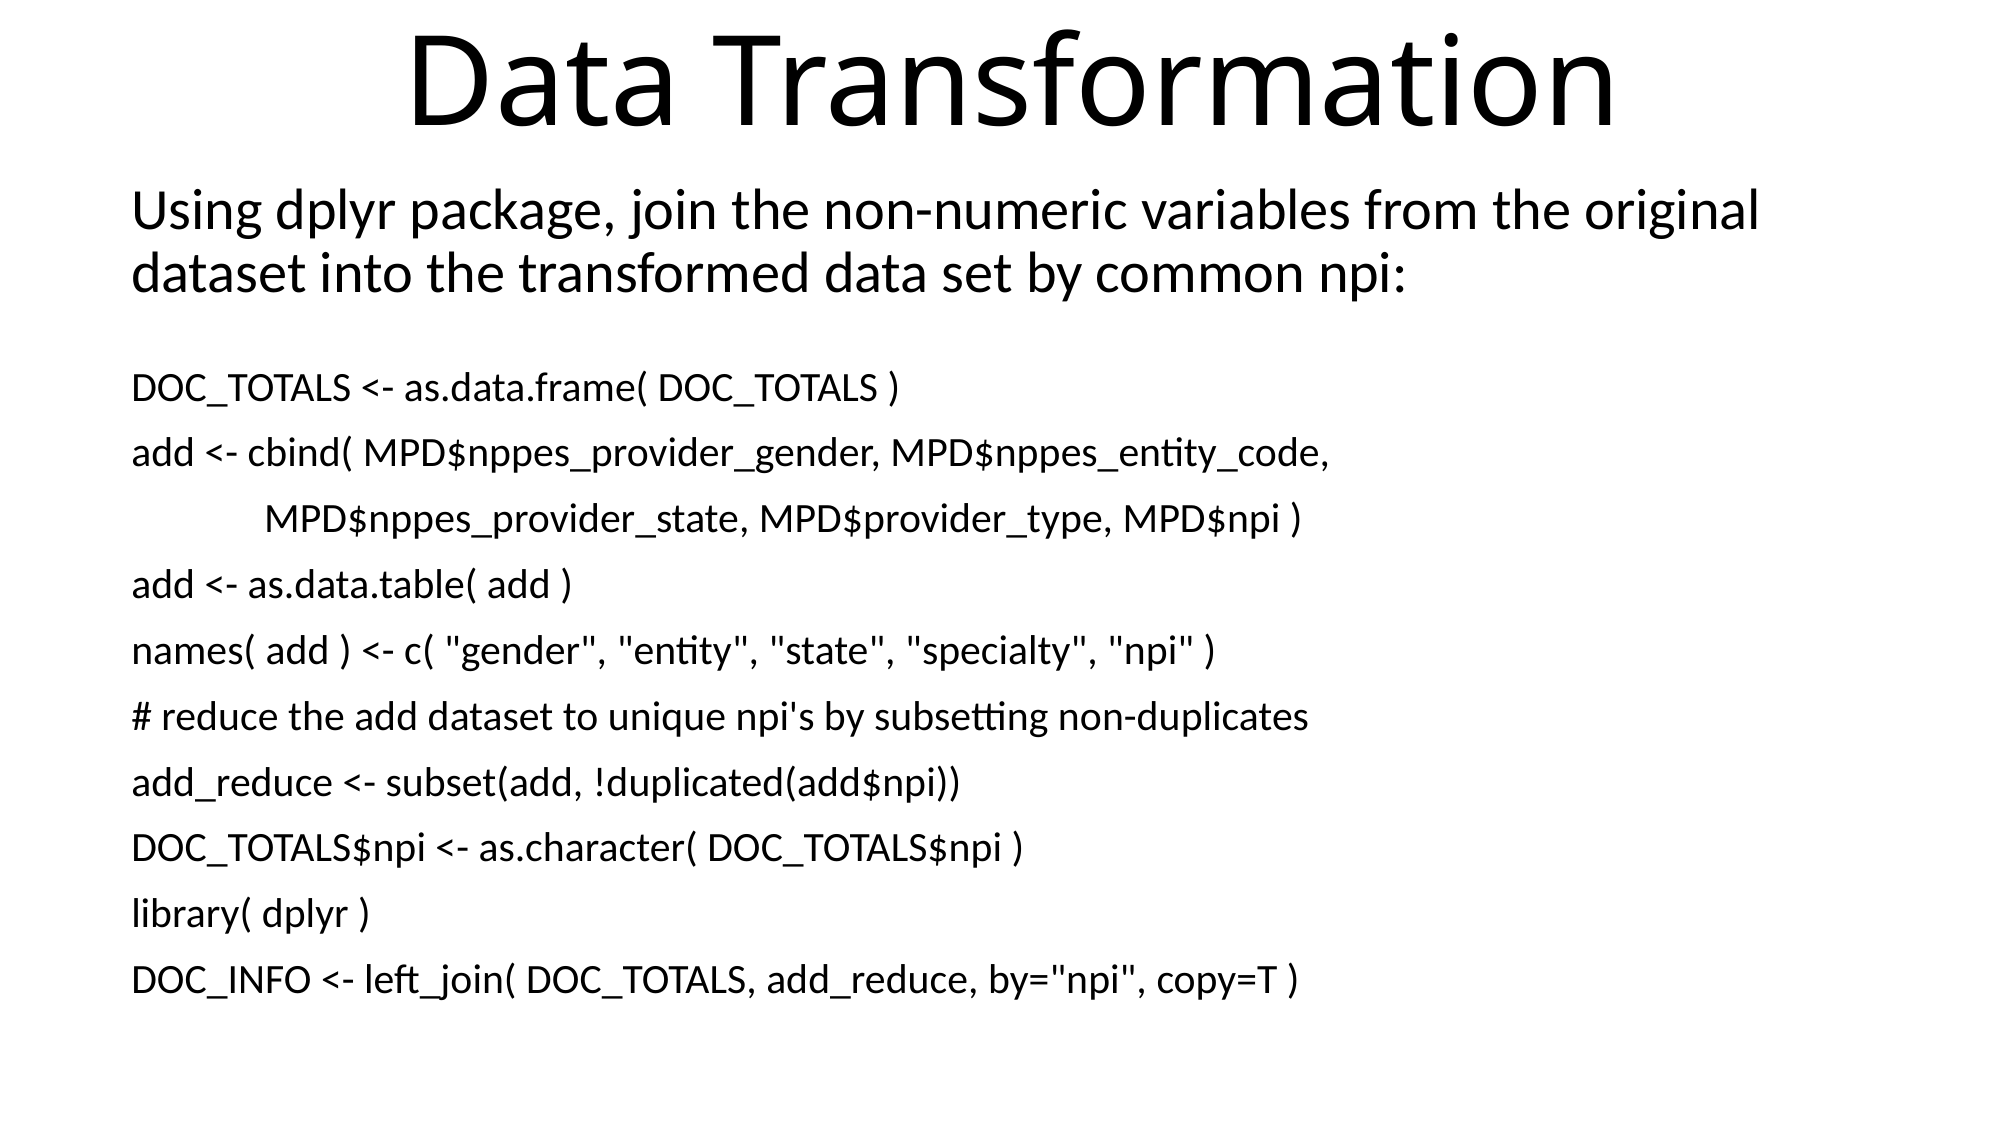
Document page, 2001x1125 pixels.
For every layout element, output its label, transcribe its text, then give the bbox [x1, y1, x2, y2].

title Data Transformation [262, 0, 1763, 160]
subtitle Using dplyr package, join the non-numeric variables from the original dataset into the transformed data set by common npi: DOC_TOTALS <- as.data.frame( DOC_TOTALS ) add <- cbind( MPD$nppes_provider_gender, MPD$nppes_entity_code, MPD$nppes_provider_state, MPD$provider_type, MPD$npi ) add <- as.data.table( add ) names( add ) <- c( "gender", "entity", "state", "specialty", "npi" ) # reduce the add dataset to unique npi's by subsetting non-duplicates add_reduce <- subset(add, !duplicated(add$npi)) DOC_TOTALS$npi <- as.character( DOC_TOTALS$npi ) library( dplyr ) DOC_INFO <- left_join( DOC_TOTALS, add_reduce, by="npi", copy=T ) [116, 171, 1870, 1035]
